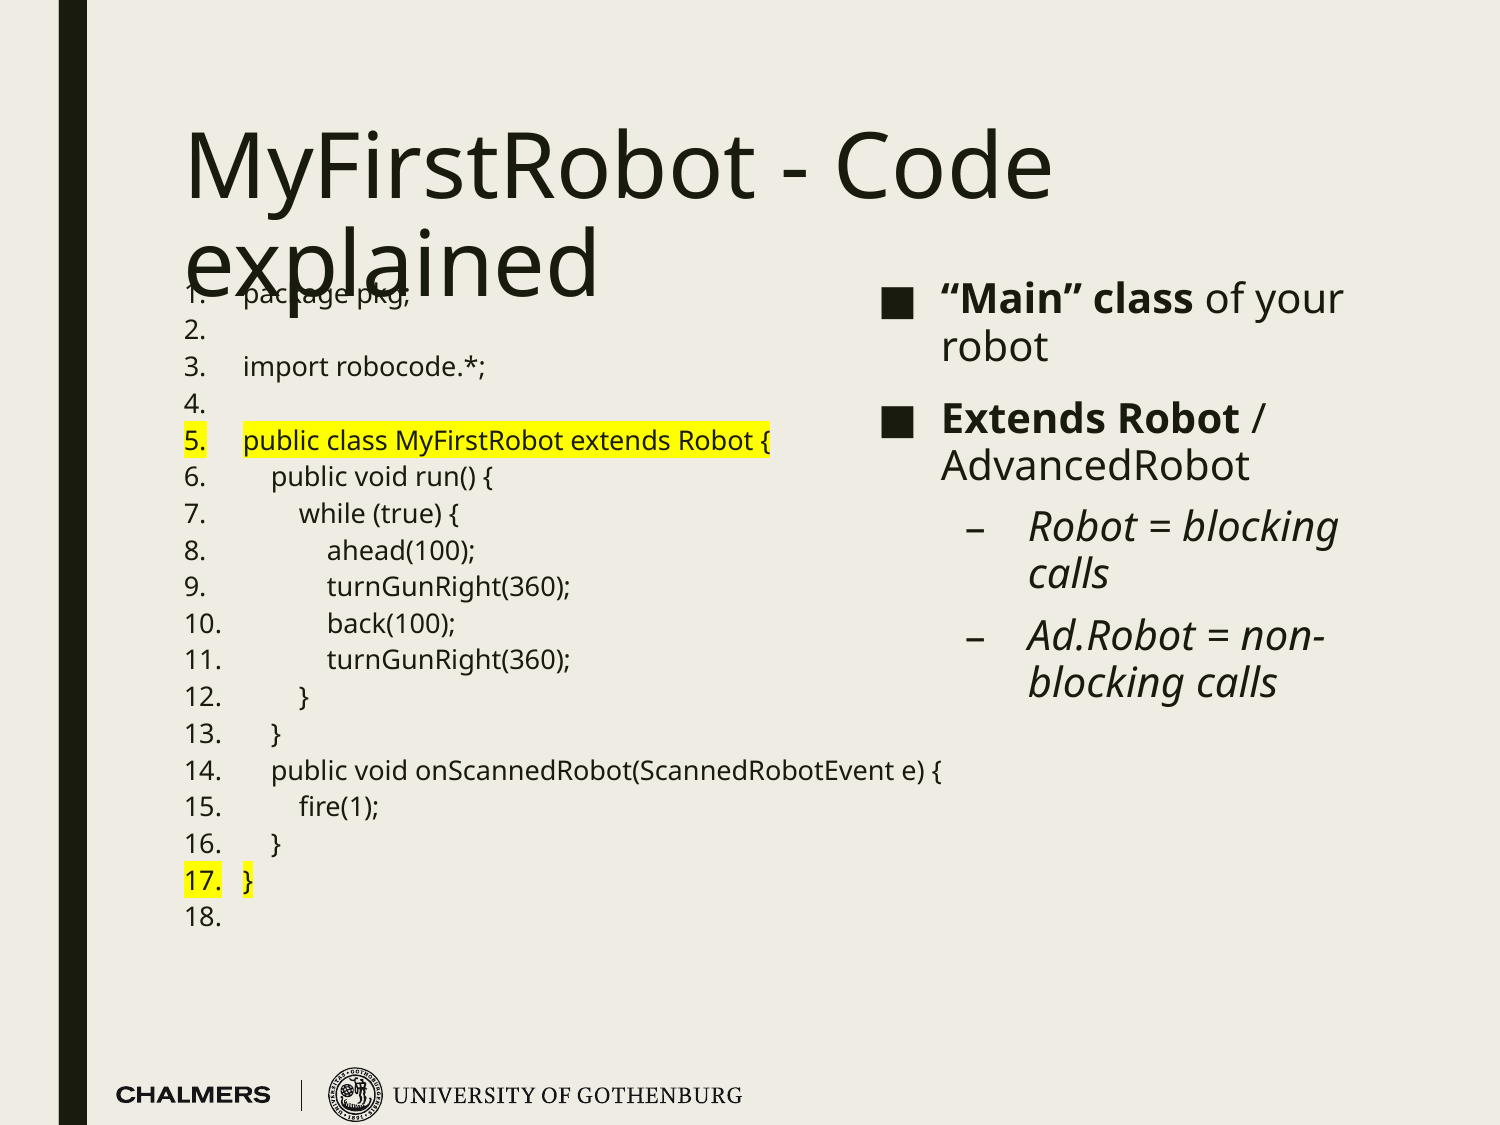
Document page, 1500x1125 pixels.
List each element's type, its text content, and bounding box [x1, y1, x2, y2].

list package pkg; import robocode.*; public class MyFirstRobot extends Robot { public void run() { while (true) { ahead(100); turnGunRight(360); back(100); turnGunRight(360); } } public void onScannedRobot(ScannedRobotEvent e) { fire(1); } } [168, 268, 979, 857]
title MyFirstRobot - Code explained [168, 112, 1500, 357]
list “Main” class of your robot Extends Robot / AdvancedRobot Robot = blocking calls Ad.Robot = non-blocking calls [979, 268, 1411, 857]
